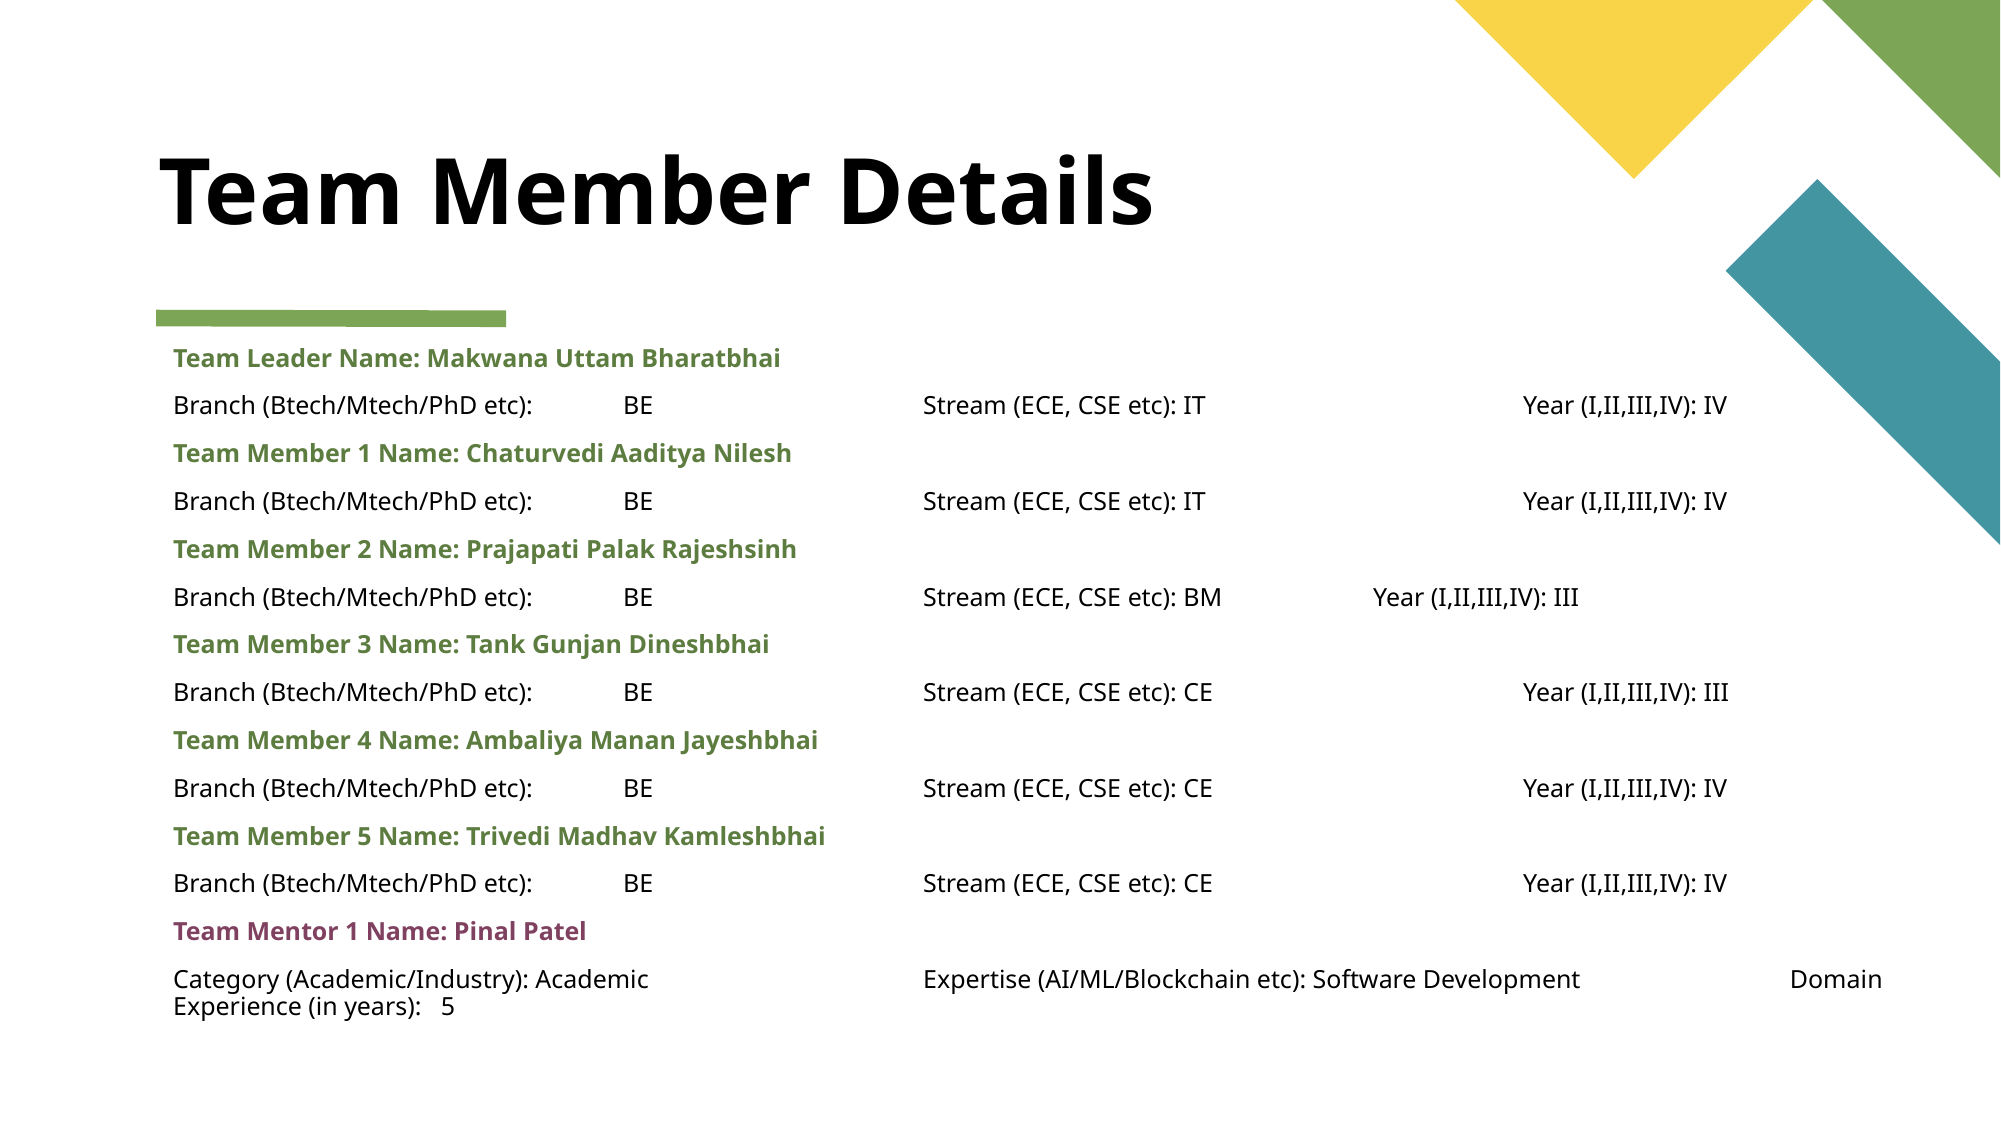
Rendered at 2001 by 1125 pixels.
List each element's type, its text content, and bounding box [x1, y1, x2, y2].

list Team Leader Name: Makwana Uttam Bharatbhai Branch (Btech/Mtech/PhD etc): BE Stream (ECE, CSE etc): IT Year (I,II,III,IV): IV Team Member 1 Name: Chaturvedi Aaditya Nilesh Branch (Btech/Mtech/PhD etc): BE Stream (ECE, CSE etc): IT Year (I,II,III,IV): IV Team Member 2 Name: Prajapati Palak Rajeshsinh Branch (Btech/Mtech/PhD etc): BE Stream (ECE, CSE etc): BM Year (I,II,III,IV): III Team Member 3 Name: Tank Gunjan Dineshbhai Branch (Btech/Mtech/PhD etc): BE Stream (ECE, CSE etc): CE Year (I,II,III,IV): III Team Member 4 Name: Ambaliya Manan Jayeshbhai Branch (Btech/Mtech/PhD etc): BE Stream (ECE, CSE etc): CE Year (I,II,III,IV): IV Team Member 5 Name: Trivedi Madhav Kamleshbhai Branch (Btech/Mtech/PhD etc): BE Stream (ECE, CSE etc): CE Year (I,II,III,IV): IV Team Mentor 1 Name: Pinal Patel Category (Academic/Industry): Academic Expertise (AI/ML/Blockchain etc): Software Development Domain Experience (in years): 5 [158, 338, 1987, 1113]
title Team Member Details [158, 144, 1244, 245]
